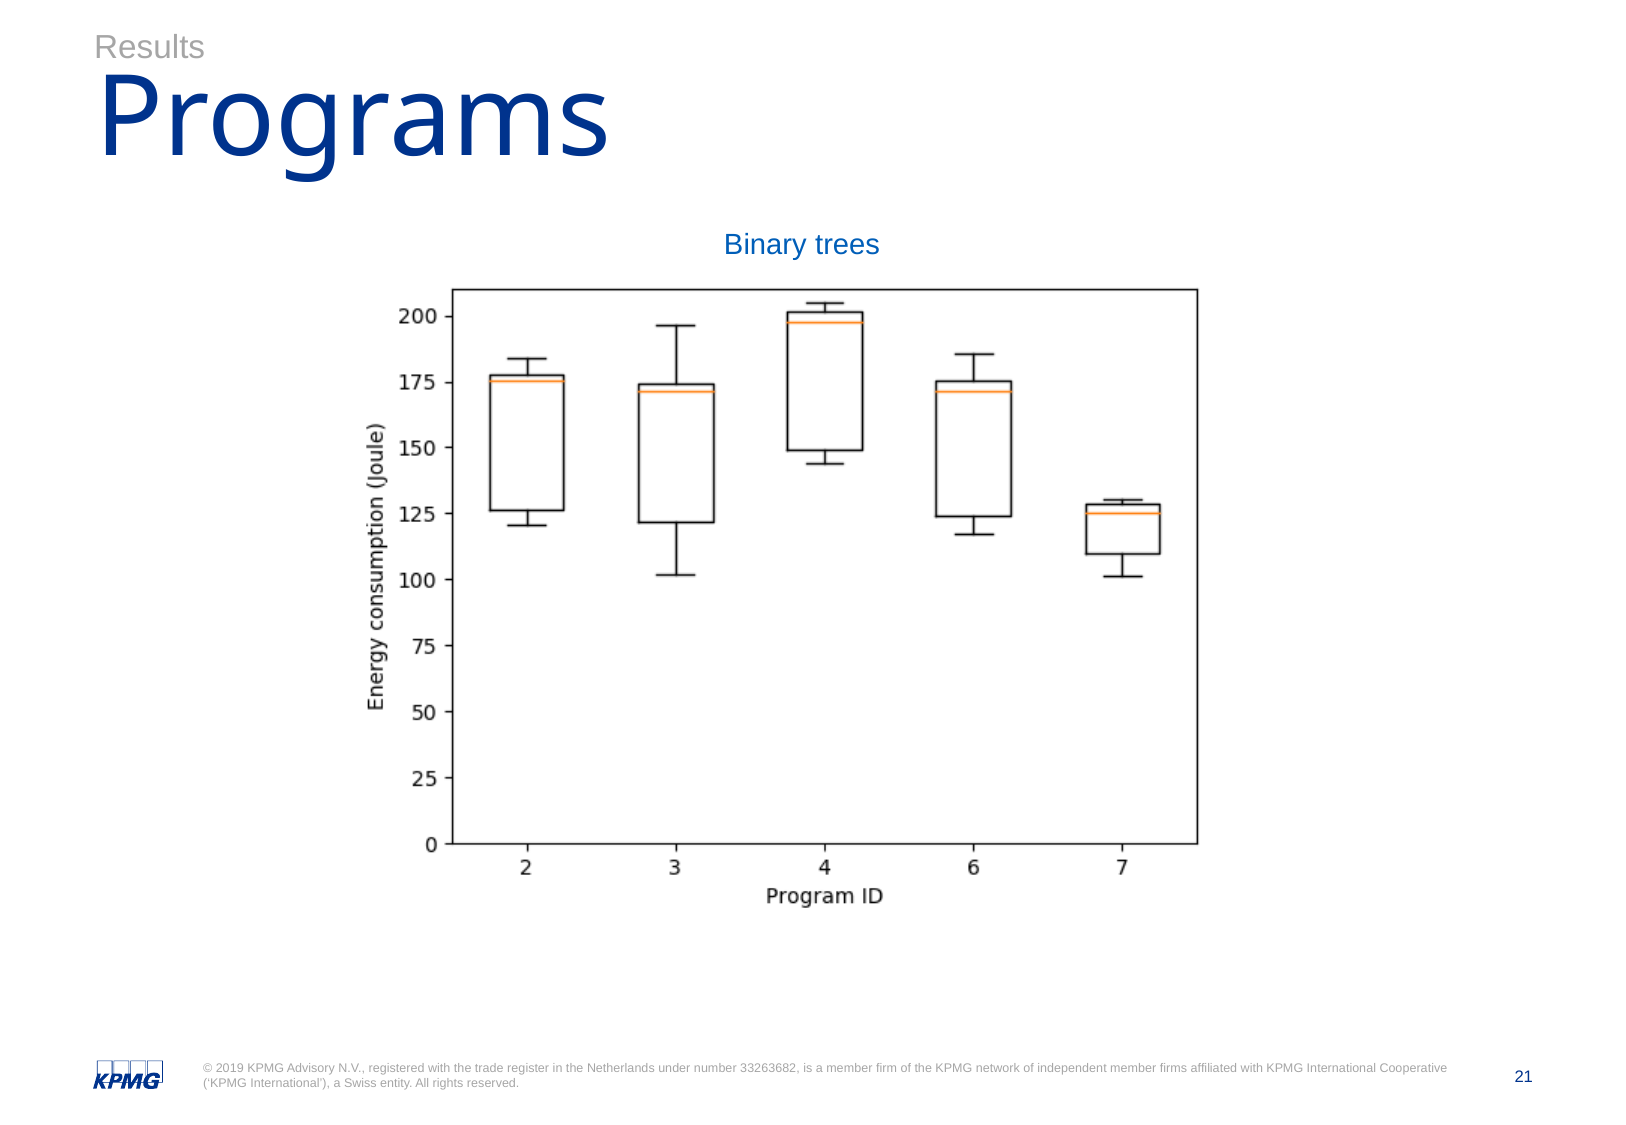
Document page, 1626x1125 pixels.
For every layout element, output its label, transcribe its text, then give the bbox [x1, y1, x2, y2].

picture [332, 202, 1293, 923]
list Results [88, 29, 1534, 71]
title Programs [89, 74, 1534, 194]
